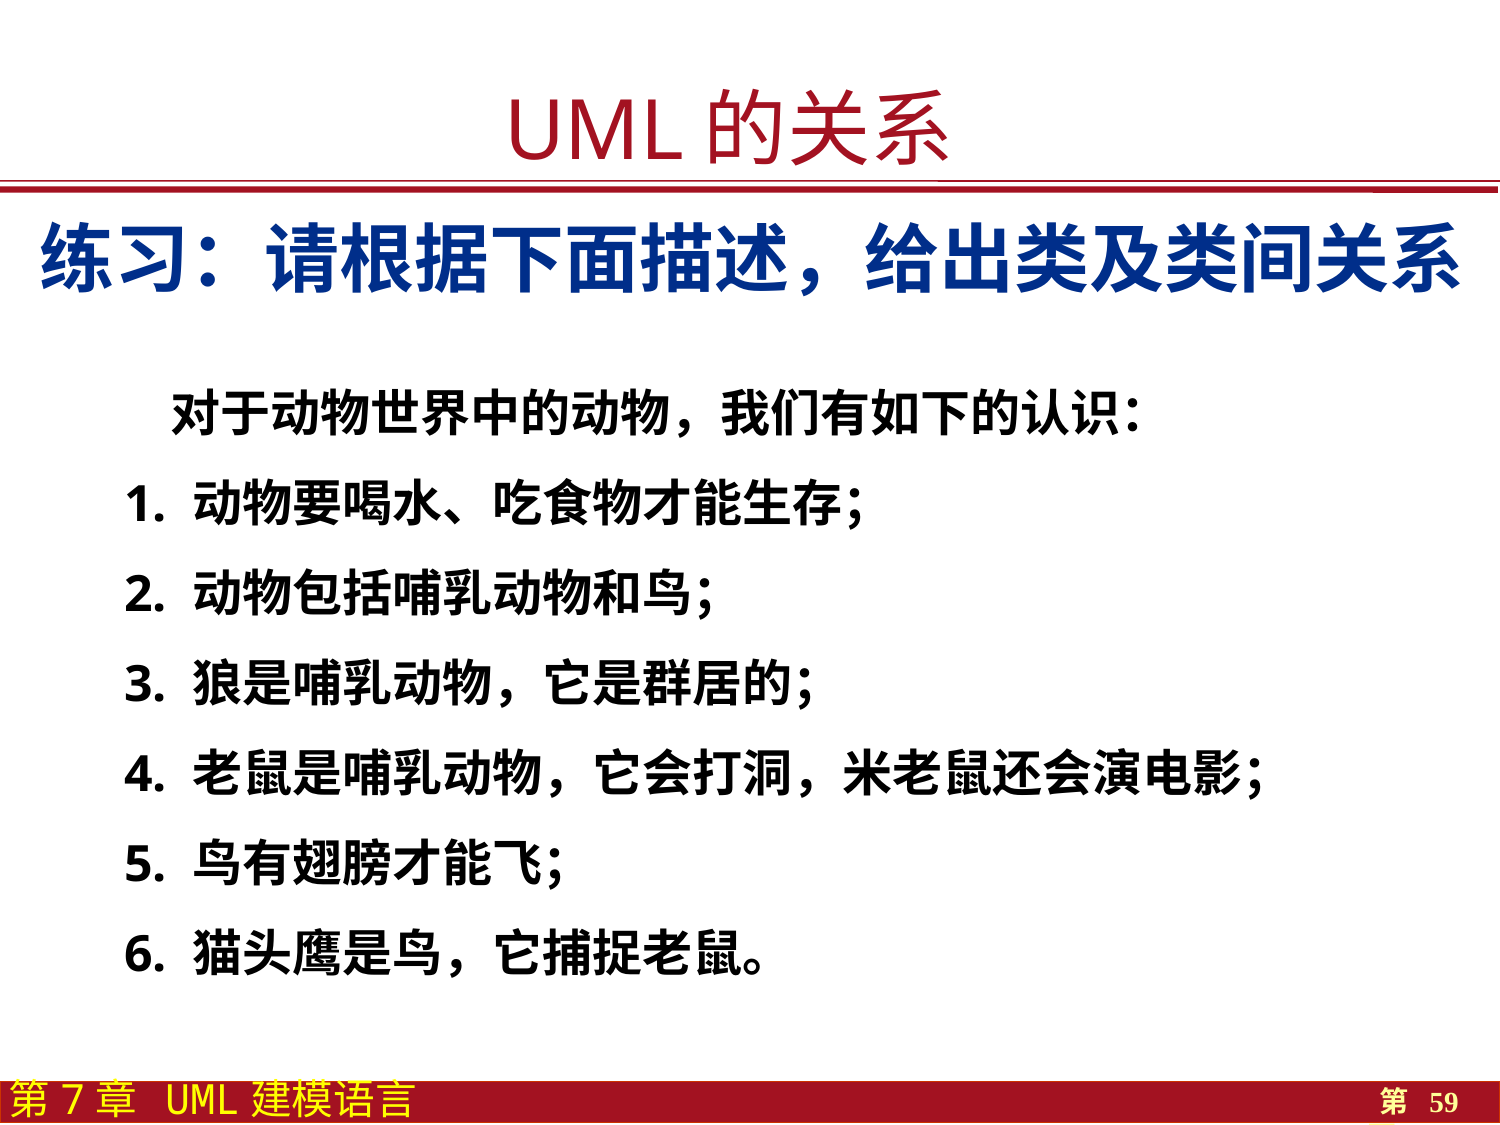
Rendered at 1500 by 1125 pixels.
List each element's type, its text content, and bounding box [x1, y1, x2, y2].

text_box 对于动物世界中的动物，我们有如下的认识： 1. 动物要喝水、吃食物才能生存； 2. 动物包括哺乳动物和鸟； 3. 狼是哺乳动物，它是群居的； 4. 老鼠是哺乳动物，它会打洞，米老鼠还会演电影； 5. 鸟有翅膀才能飞； 6. 猫头鹰是鸟，它捕捉老鼠。 [109, 344, 1349, 989]
text_box UML的关系 [304, 69, 1153, 184]
text_box 练习：请根据下面描述，给出类及类间关系 [25, 214, 1500, 310]
